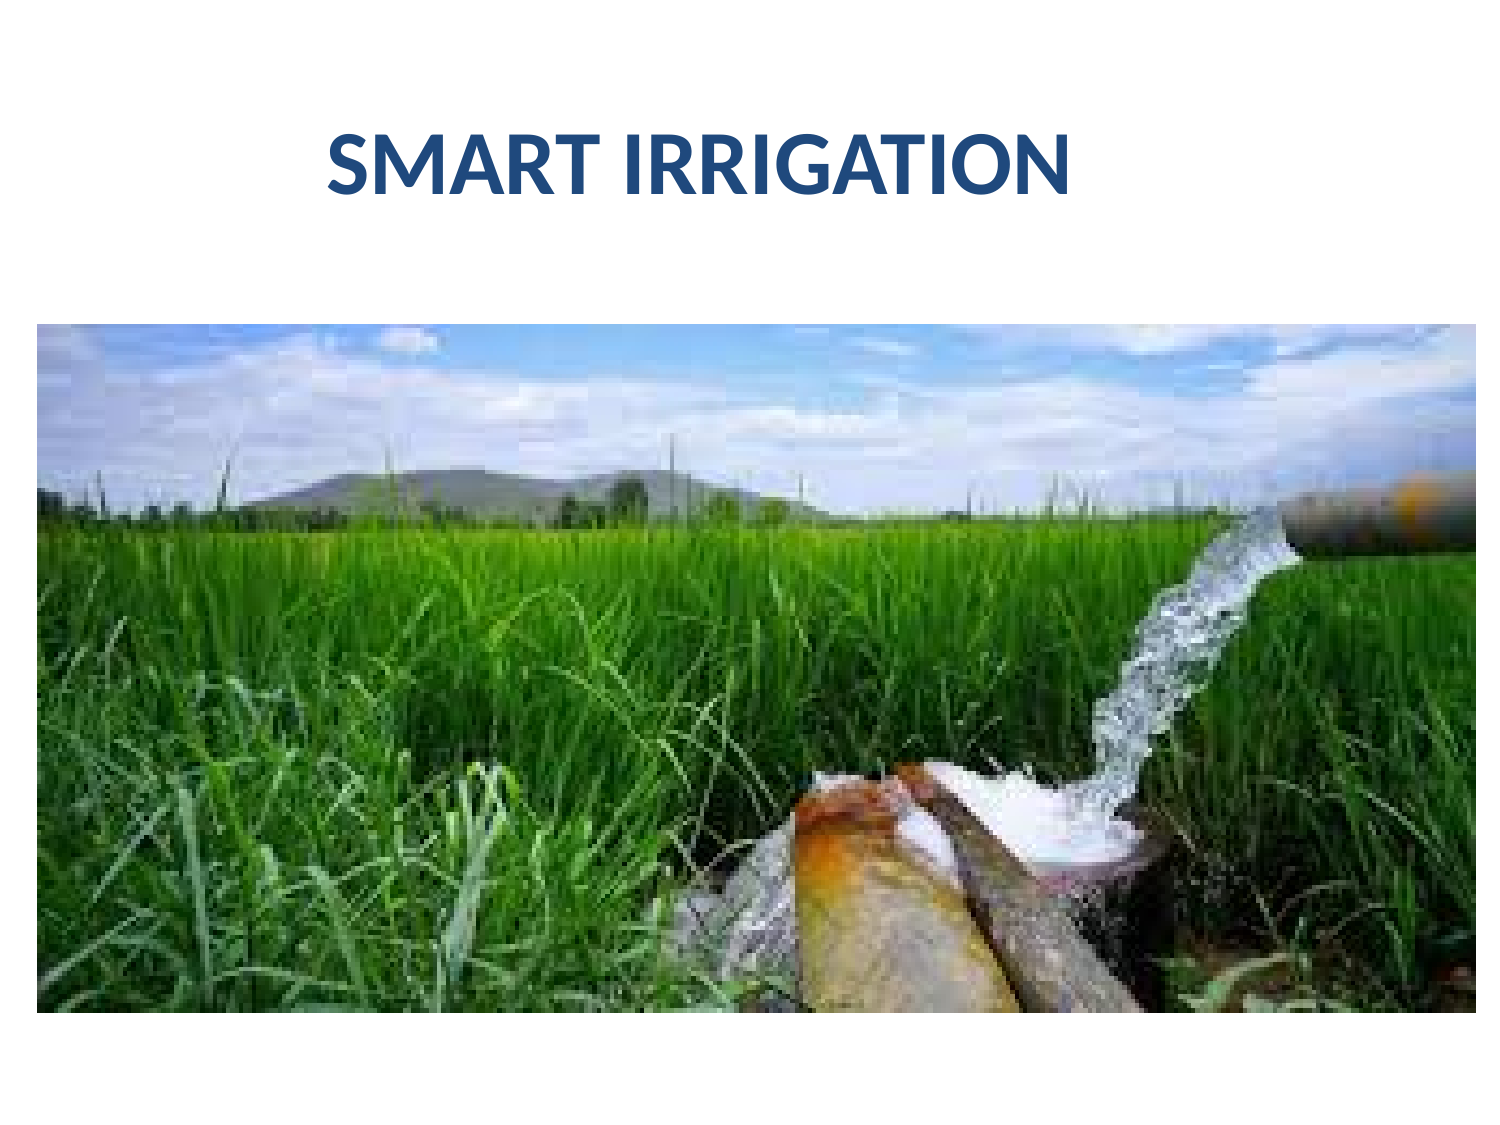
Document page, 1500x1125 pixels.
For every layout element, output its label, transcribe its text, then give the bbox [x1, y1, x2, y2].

title SMART IRRIGATION [62, 37, 1338, 279]
picture [37, 324, 1476, 1013]
